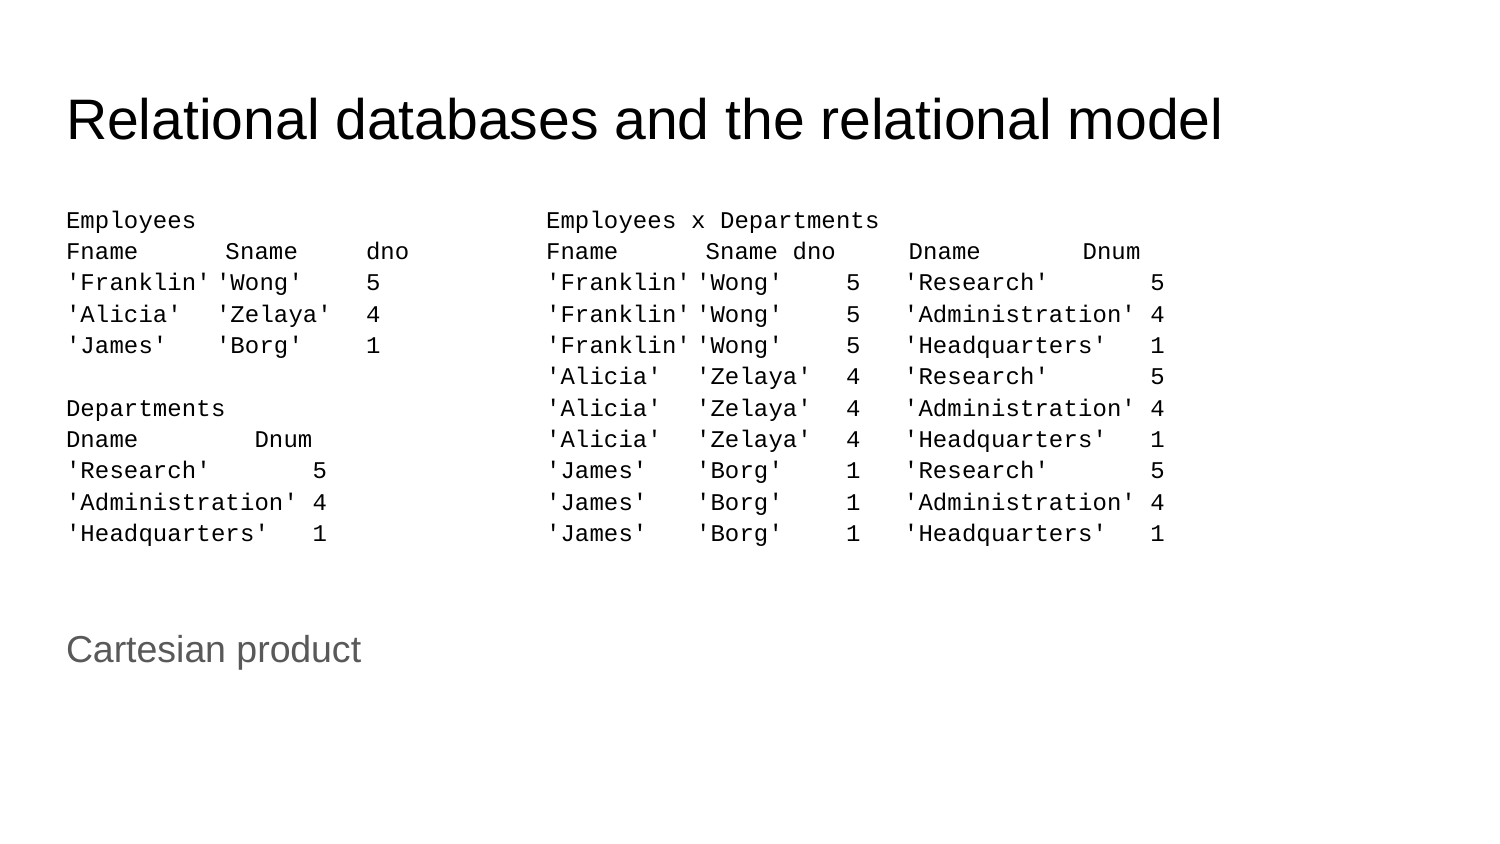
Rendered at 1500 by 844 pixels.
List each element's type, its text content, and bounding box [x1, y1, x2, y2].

list Employees x Departments Fname Sname dno Dname Dnum 'Franklin' 'Wong' 5 'Research' 5 'Franklin' 'Wong' 5 'Administration' 4 'Franklin' 'Wong' 5 'Headquarters' 1 'Alicia' 'Zelaya' 4 'Research' 5 'Alicia' 'Zelaya' 4 'Administration' 4 'Alicia' 'Zelaya' 4 'Headquarters' 1 'James' 'Borg' 1 'Research' 5 'James' 'Borg' 1 'Administration' 4 'James' 'Borg' 1 'Headquarters' 1 [531, 189, 1480, 734]
title Relational databases and the relational model [51, 72, 1449, 167]
list Employees Fname Sname dno 'Franklin' 'Wong' 5 'Alicia' 'Zelaya' 4 'James' 'Borg' 1 Departments Dname Dnum 'Research' 5 'Administration' 4 'Headquarters' 1 Cartesian product [51, 189, 531, 711]
